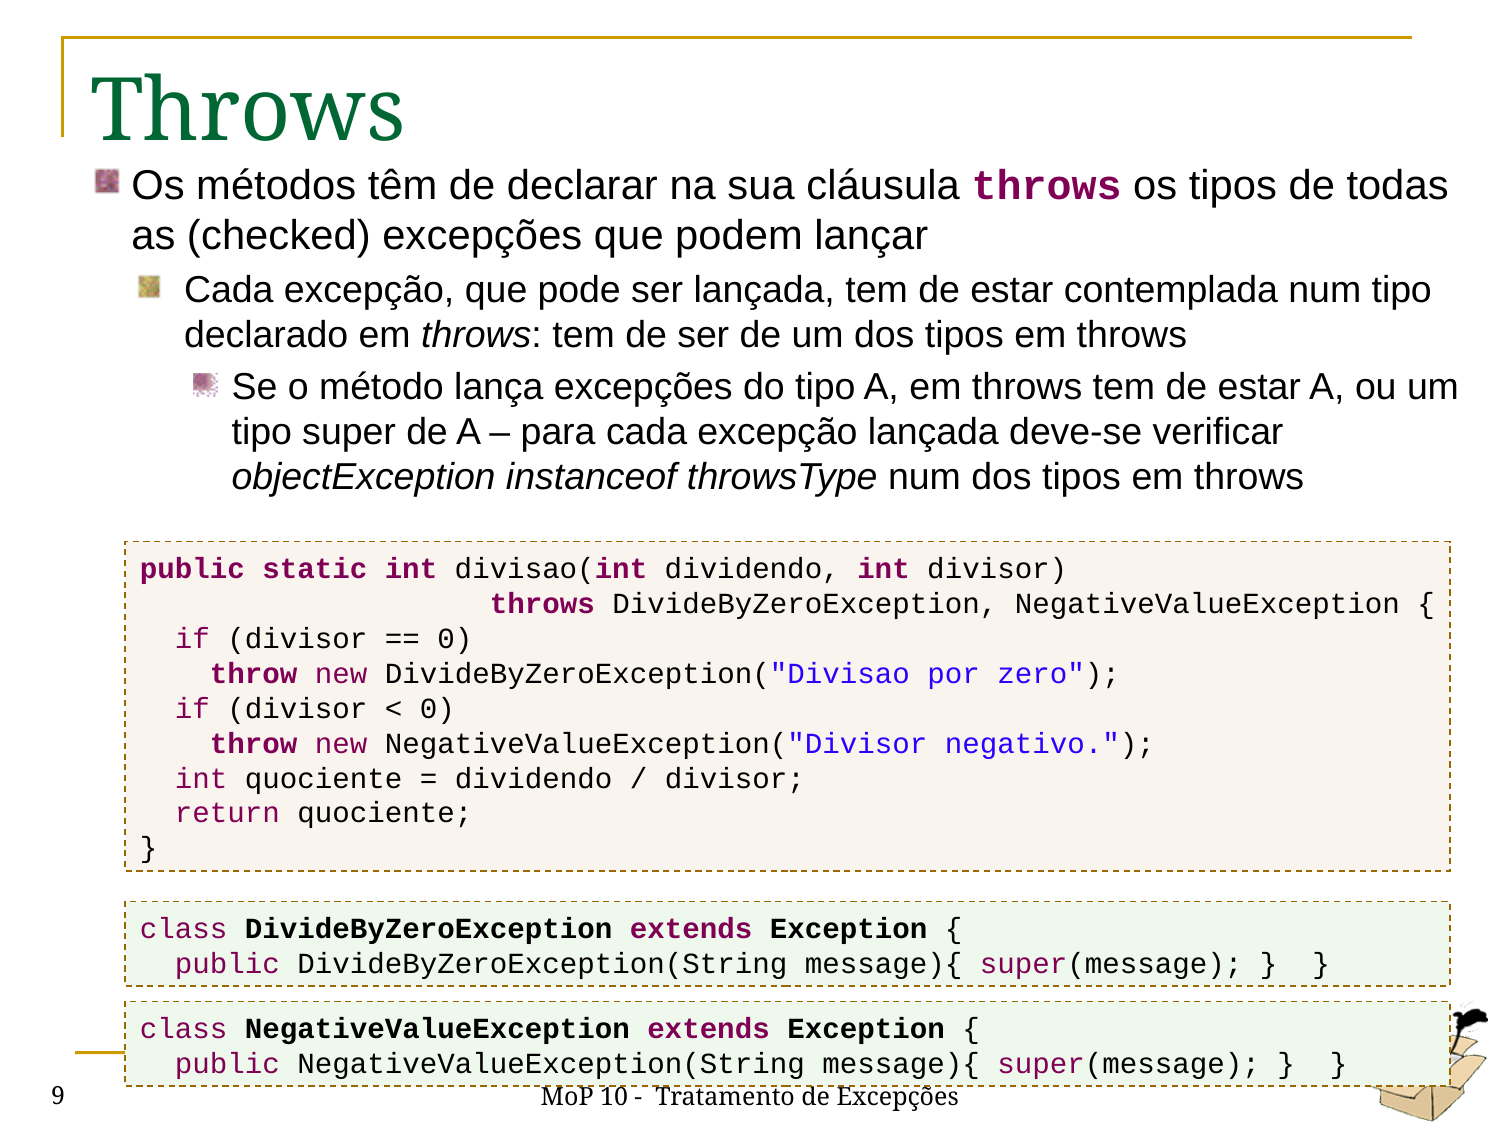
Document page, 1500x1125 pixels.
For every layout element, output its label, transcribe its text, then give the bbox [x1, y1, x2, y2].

picture [1362, 999, 1488, 1122]
footer MoP 10 - Tratamento de Excepções [462, 1087, 1038, 1118]
title Throws [75, 45, 1425, 149]
picture [134, 271, 166, 304]
text_box class DivideByZeroException extends Exception { public DivideByZeroException(String message){ super(message); } } [125, 901, 1450, 987]
picture [90, 164, 126, 200]
picture [193, 373, 218, 397]
text_box class NegativeValueException extends Exception { public NegativeValueException(String message){ super(message); } } [125, 1001, 1450, 1087]
list Os métodos têm de declarar na sua cláusula throws os tipos de todas as (checked) excepções que podem lançar Cada excepção, que pode ser lançada, tem de estar contemplada num tipo declarado em throws: tem de ser de um dos tipos em throws Se o método lança excepções do tipo A, em throws tem de estar A, ou um tipo super de A – para cada excepção lançada deve-se verificar objectException instanceof throwsType num dos tipos em throws [75, 149, 1475, 518]
text_box public static int divisao(int dividendo, int divisor) throws DivideByZeroException, NegativeValueException { if (divisor == 0) throw new DivideByZeroException("Divisao por zero"); if (divisor < 0) throw new NegativeValueException("Divisor negativo."); int quociente = dividendo / divisor; return quociente; } [125, 541, 1450, 872]
